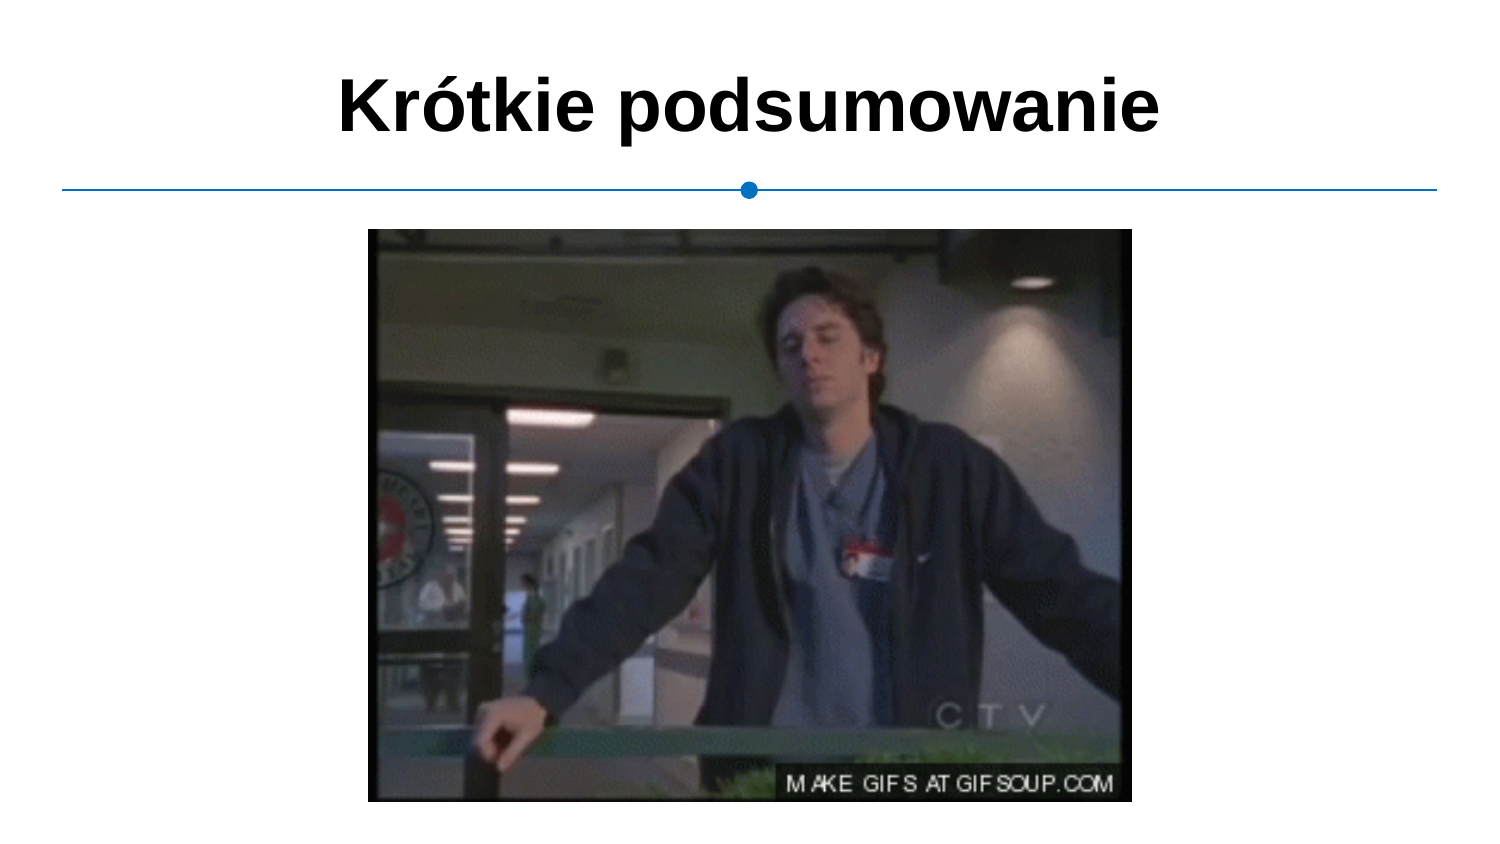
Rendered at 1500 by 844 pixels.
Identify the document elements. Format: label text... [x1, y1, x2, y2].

picture [368, 229, 1132, 802]
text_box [62, 183, 1438, 198]
title Krótkie podsumowanie [75, 39, 1425, 162]
